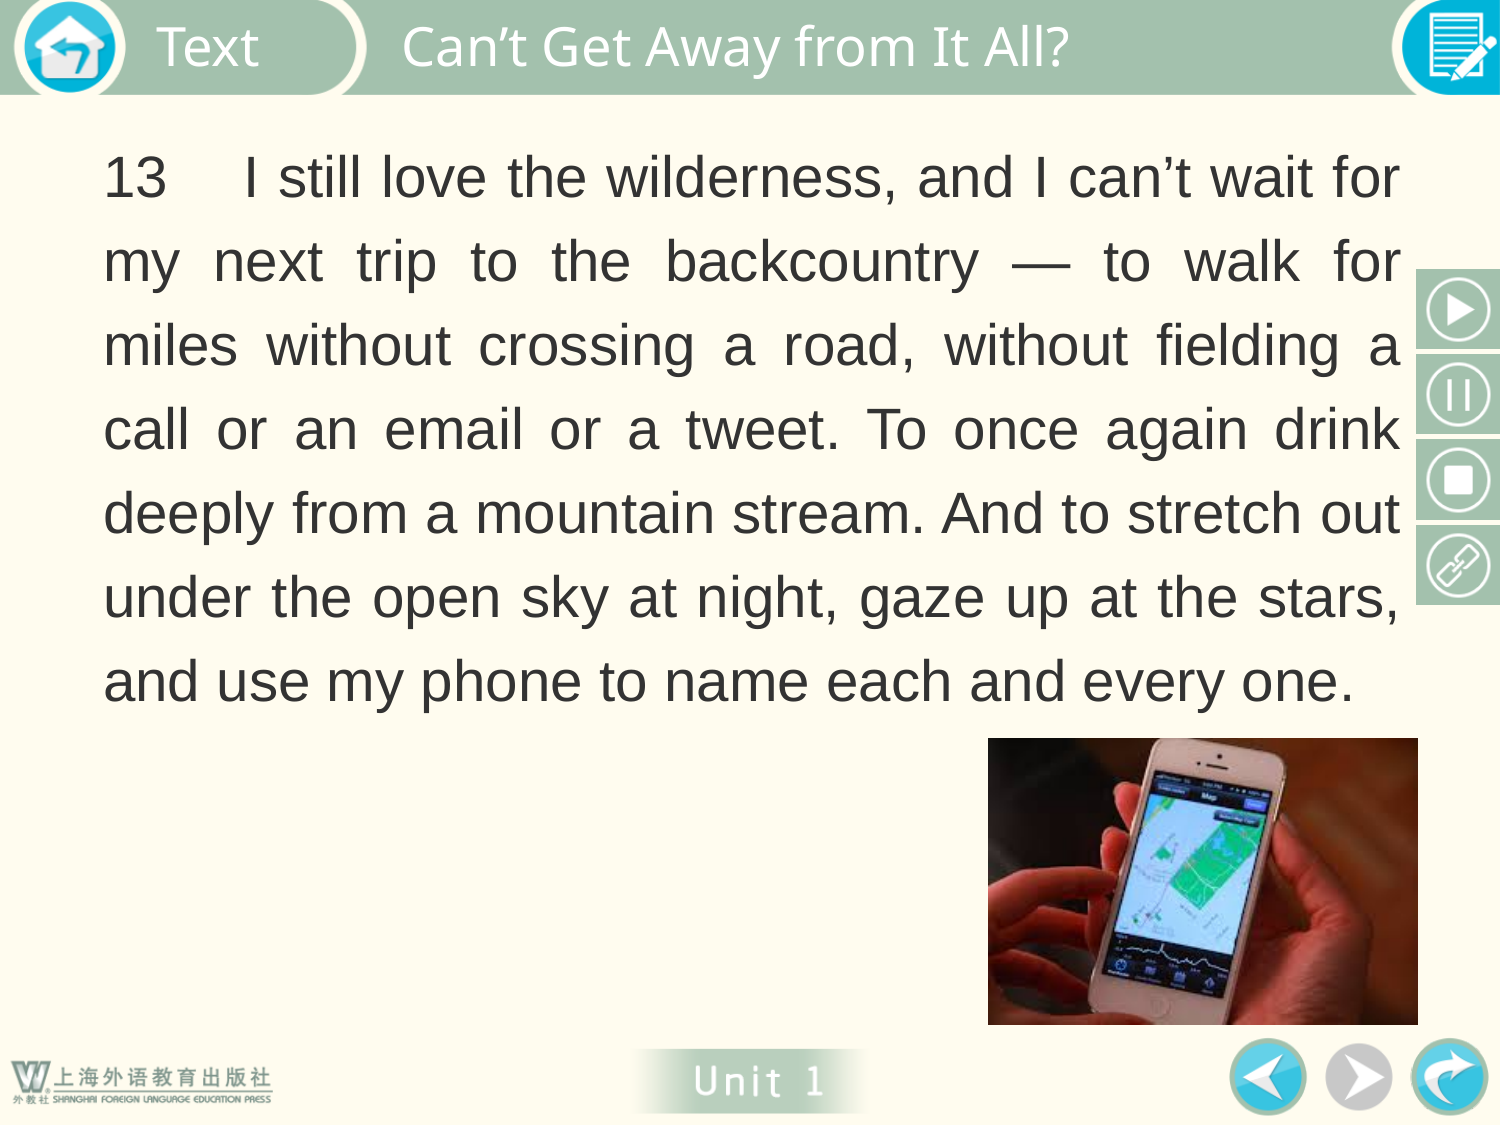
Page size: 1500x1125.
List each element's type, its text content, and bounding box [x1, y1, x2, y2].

text_box 13 I still love the wilderness, and I can’t wait for my next trip to the backcountry — to walk for miles without crossing a road, without fielding a call or an email or a tweet. To once again drink deeply from a mountain stream. And to stretch out under the open sky at night, gaze up at the stars, and use my phone to name each and every one. [88, 118, 1418, 721]
picture [0, 0, 1500, 1125]
text_box Can’t Get Away from It All? [386, 4, 1289, 85]
